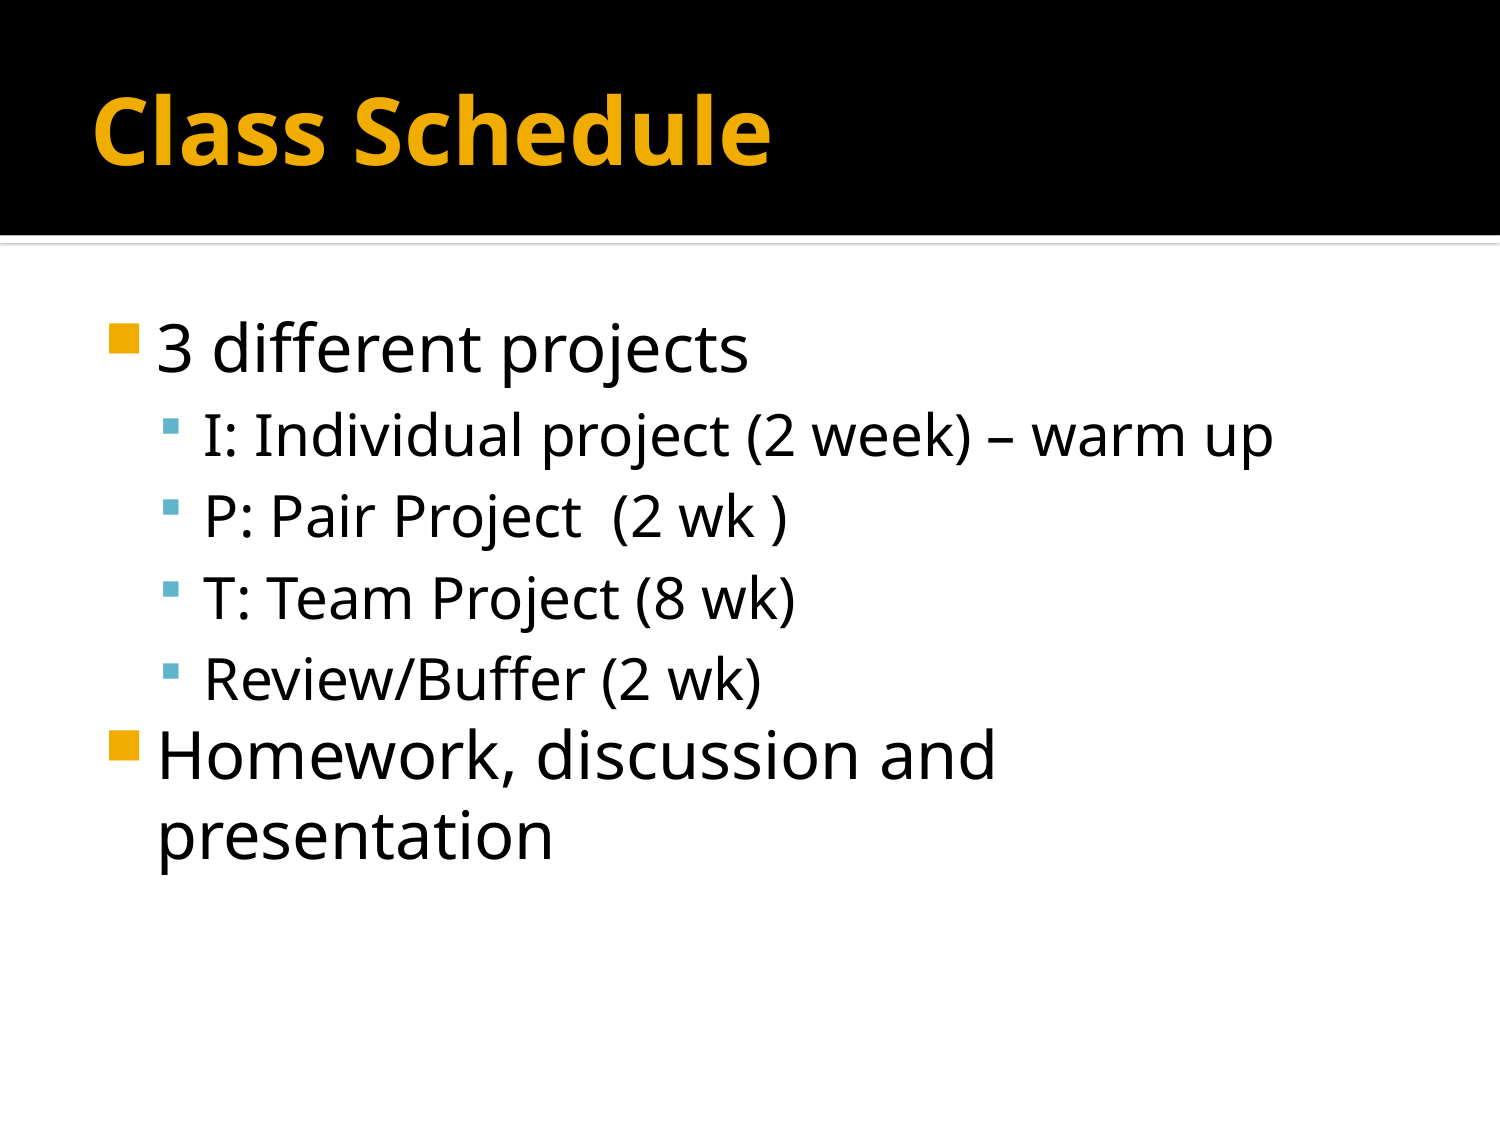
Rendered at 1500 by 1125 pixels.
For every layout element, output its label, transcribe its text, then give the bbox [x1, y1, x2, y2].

title Class Schedule [75, 25, 1425, 231]
list 3 different projects I: Individual project (2 week) – warm up P: Pair Project (2 wk ) T: Team Project (8 wk) Review/Buffer (2 wk) Homework, discussion and presentation [75, 291, 1425, 1050]
